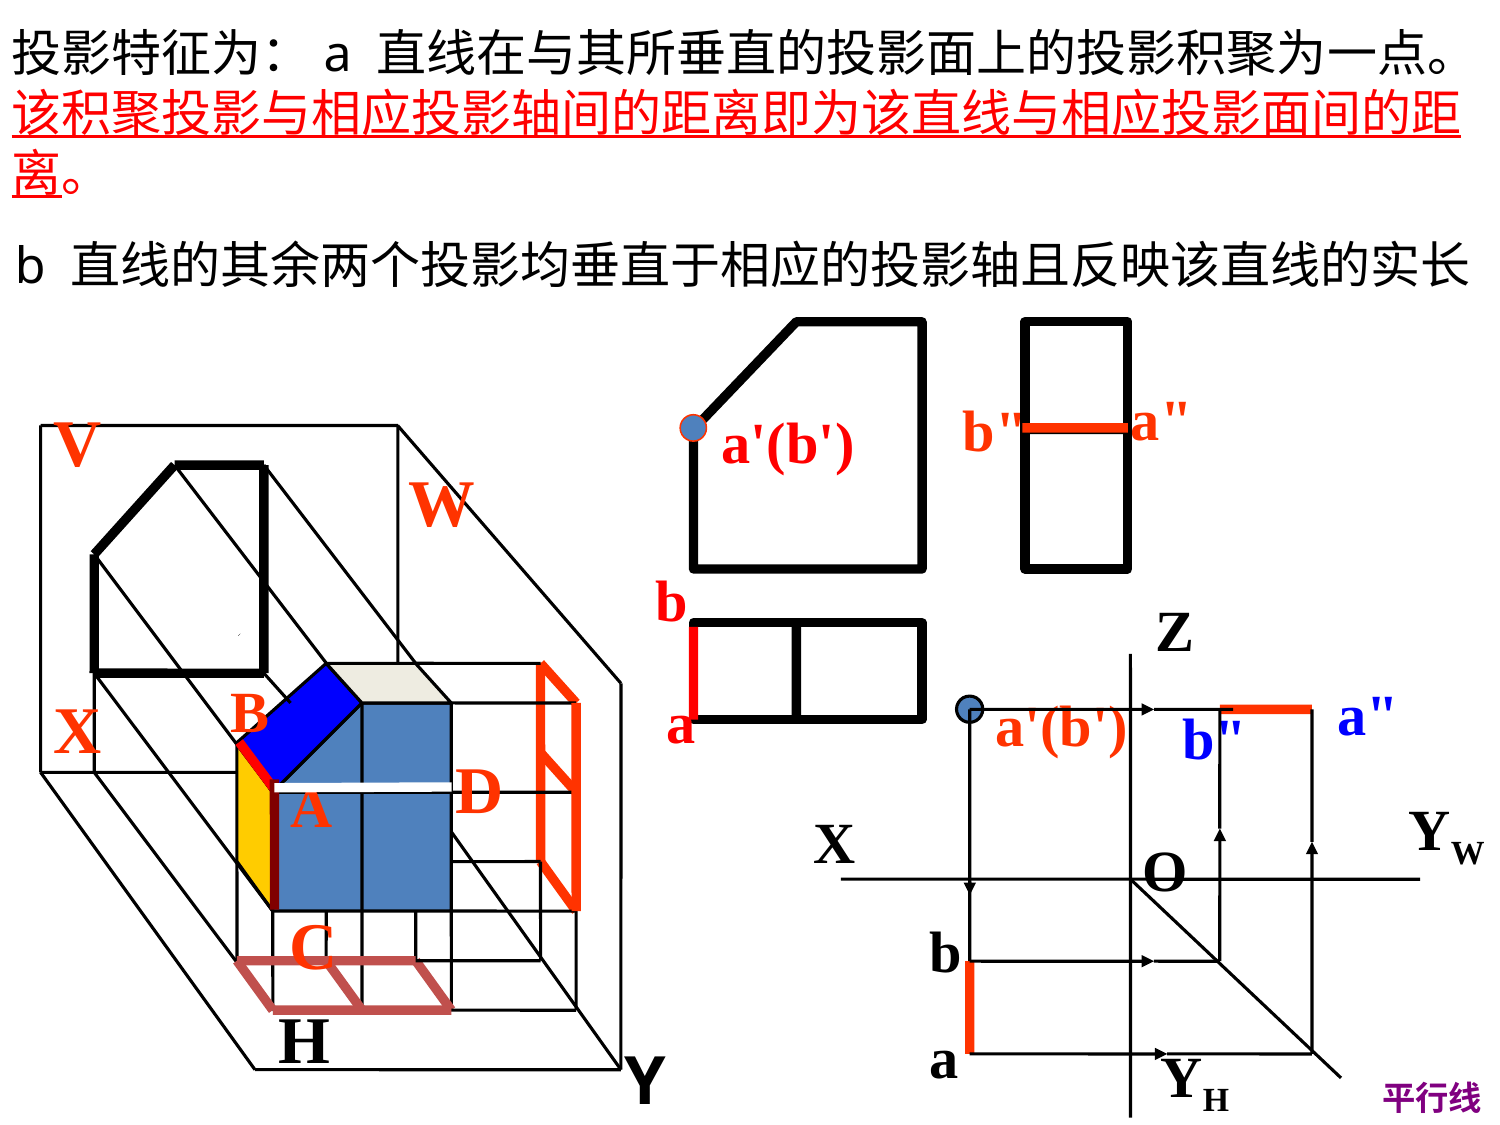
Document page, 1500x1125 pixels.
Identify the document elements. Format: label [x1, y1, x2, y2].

text_box [0, 13, 1498, 302]
text_box [274, 842, 354, 991]
text_box [274, 739, 519, 835]
text_box [640, 321, 1208, 764]
text_box [798, 585, 1500, 1118]
text_box [37, 392, 686, 1125]
